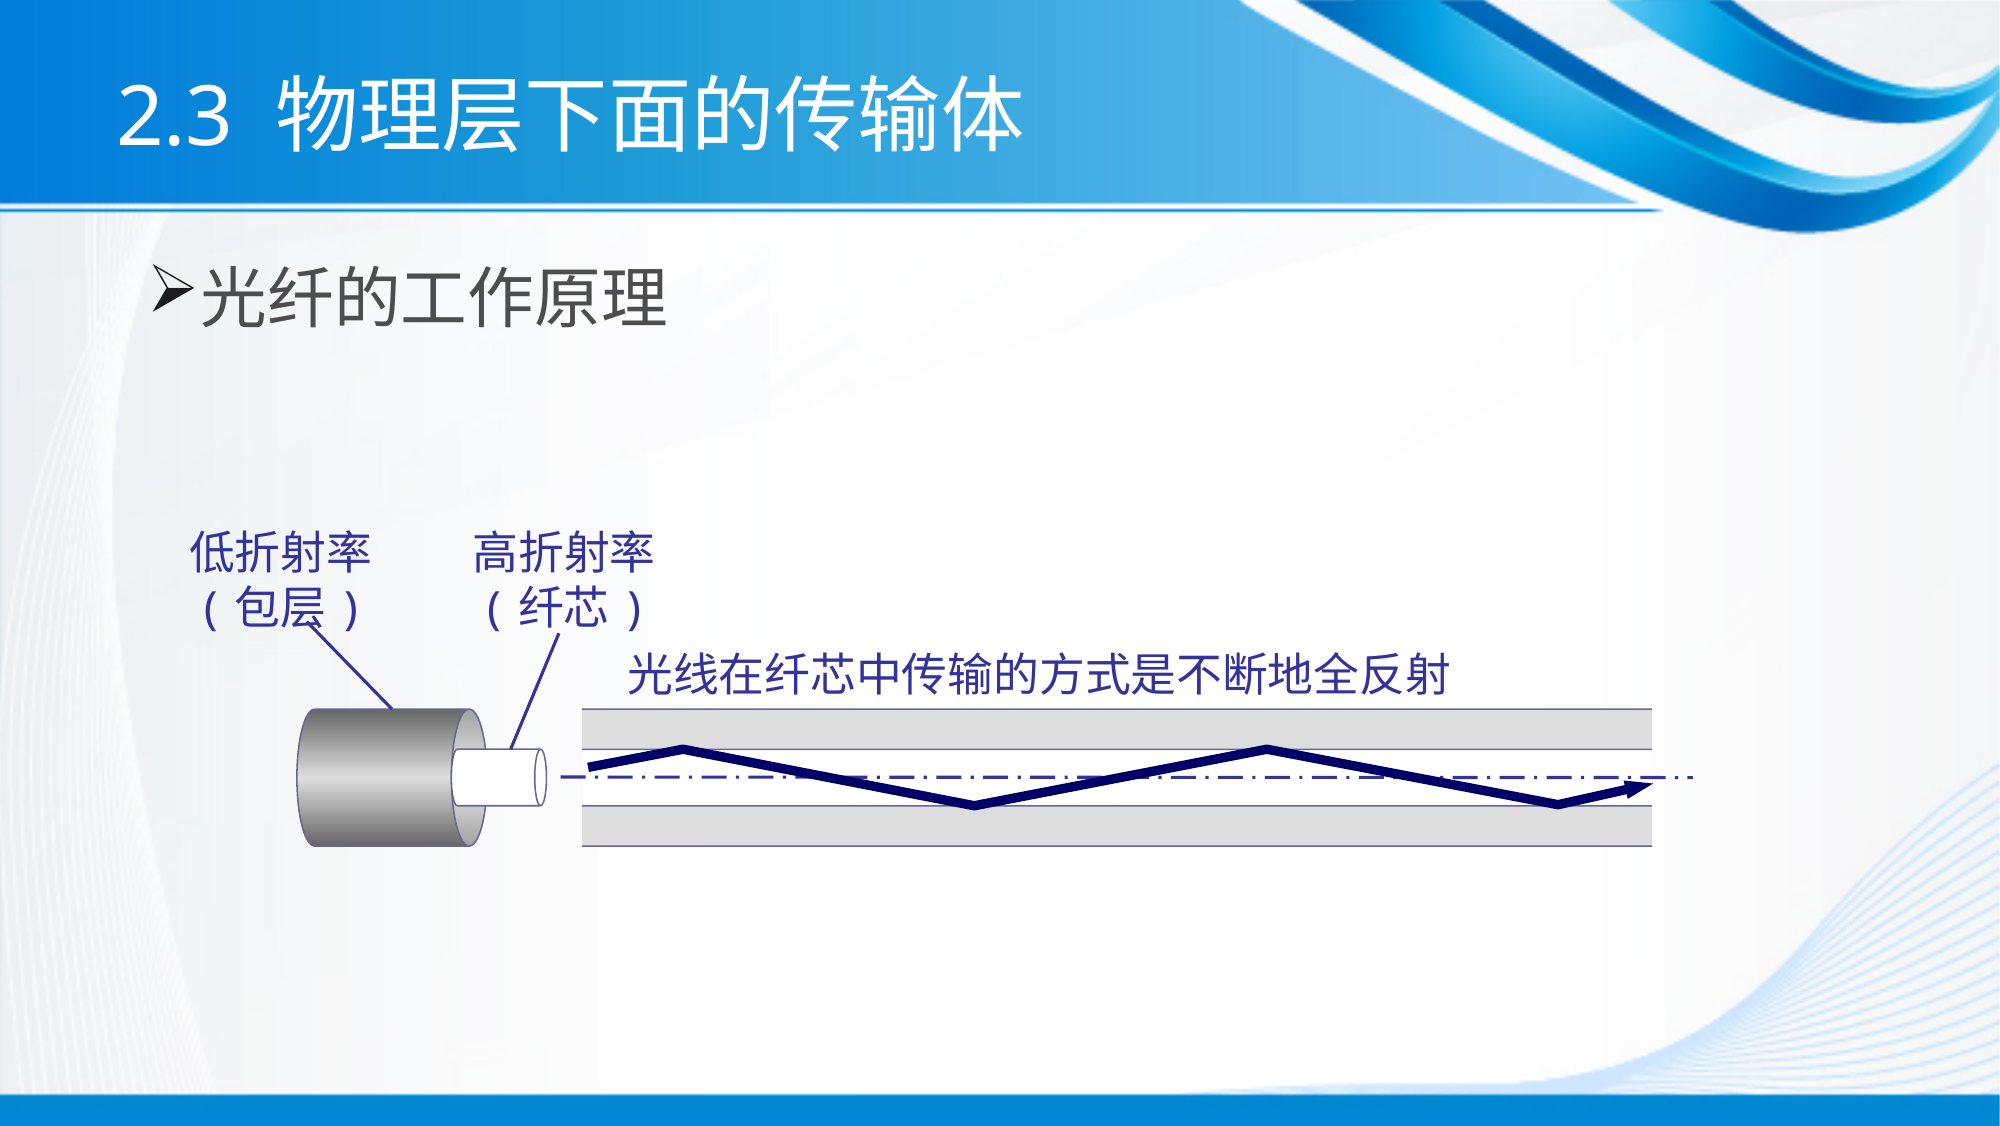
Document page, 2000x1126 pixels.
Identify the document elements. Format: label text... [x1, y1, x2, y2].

text_box [296, 709, 486, 847]
text_box C [453, 802, 485, 846]
text_box 高折射率 (纤芯) [455, 515, 673, 642]
picture [0, 0, 2000, 1126]
text_box 低折射率 (包层) [172, 515, 389, 642]
list 光纤的工作原理 [72, 207, 1873, 993]
title 2.3 物理层下面的传输体 [99, 45, 1900, 180]
text_box 光线在纤芯中传输的方式是不断地全反射 [610, 637, 1468, 707]
text_box C [452, 709, 486, 753]
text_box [581, 708, 1653, 847]
text_box B [534, 749, 546, 805]
text_box [451, 749, 547, 806]
